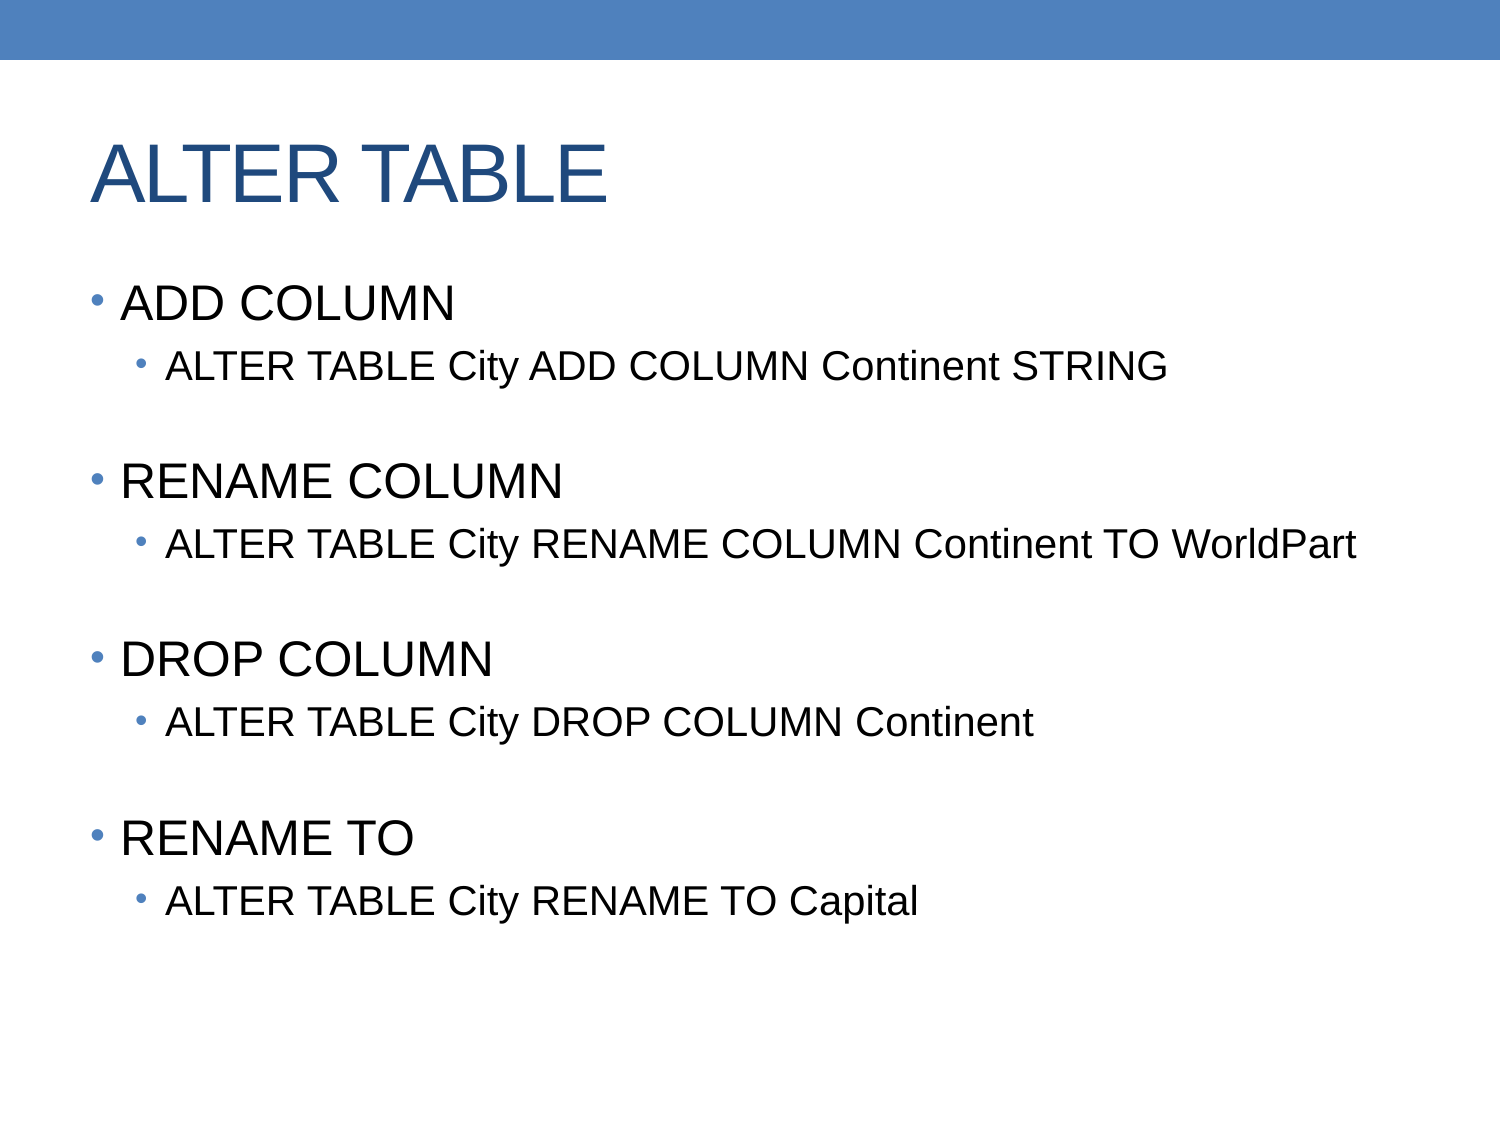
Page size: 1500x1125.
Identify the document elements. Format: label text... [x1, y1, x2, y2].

list ADD COLUMN ALTER TABLE City ADD COLUMN Continent STRING RENAME COLUMN ALTER TABLE City RENAME COLUMN Continent TO WorldPart DROP COLUMN ALTER TABLE City DROP COLUMN Continent RENAME TO ALTER TABLE City RENAME TO Capital [75, 262, 1425, 1063]
title ALTER TABLE [75, 87, 1425, 250]
